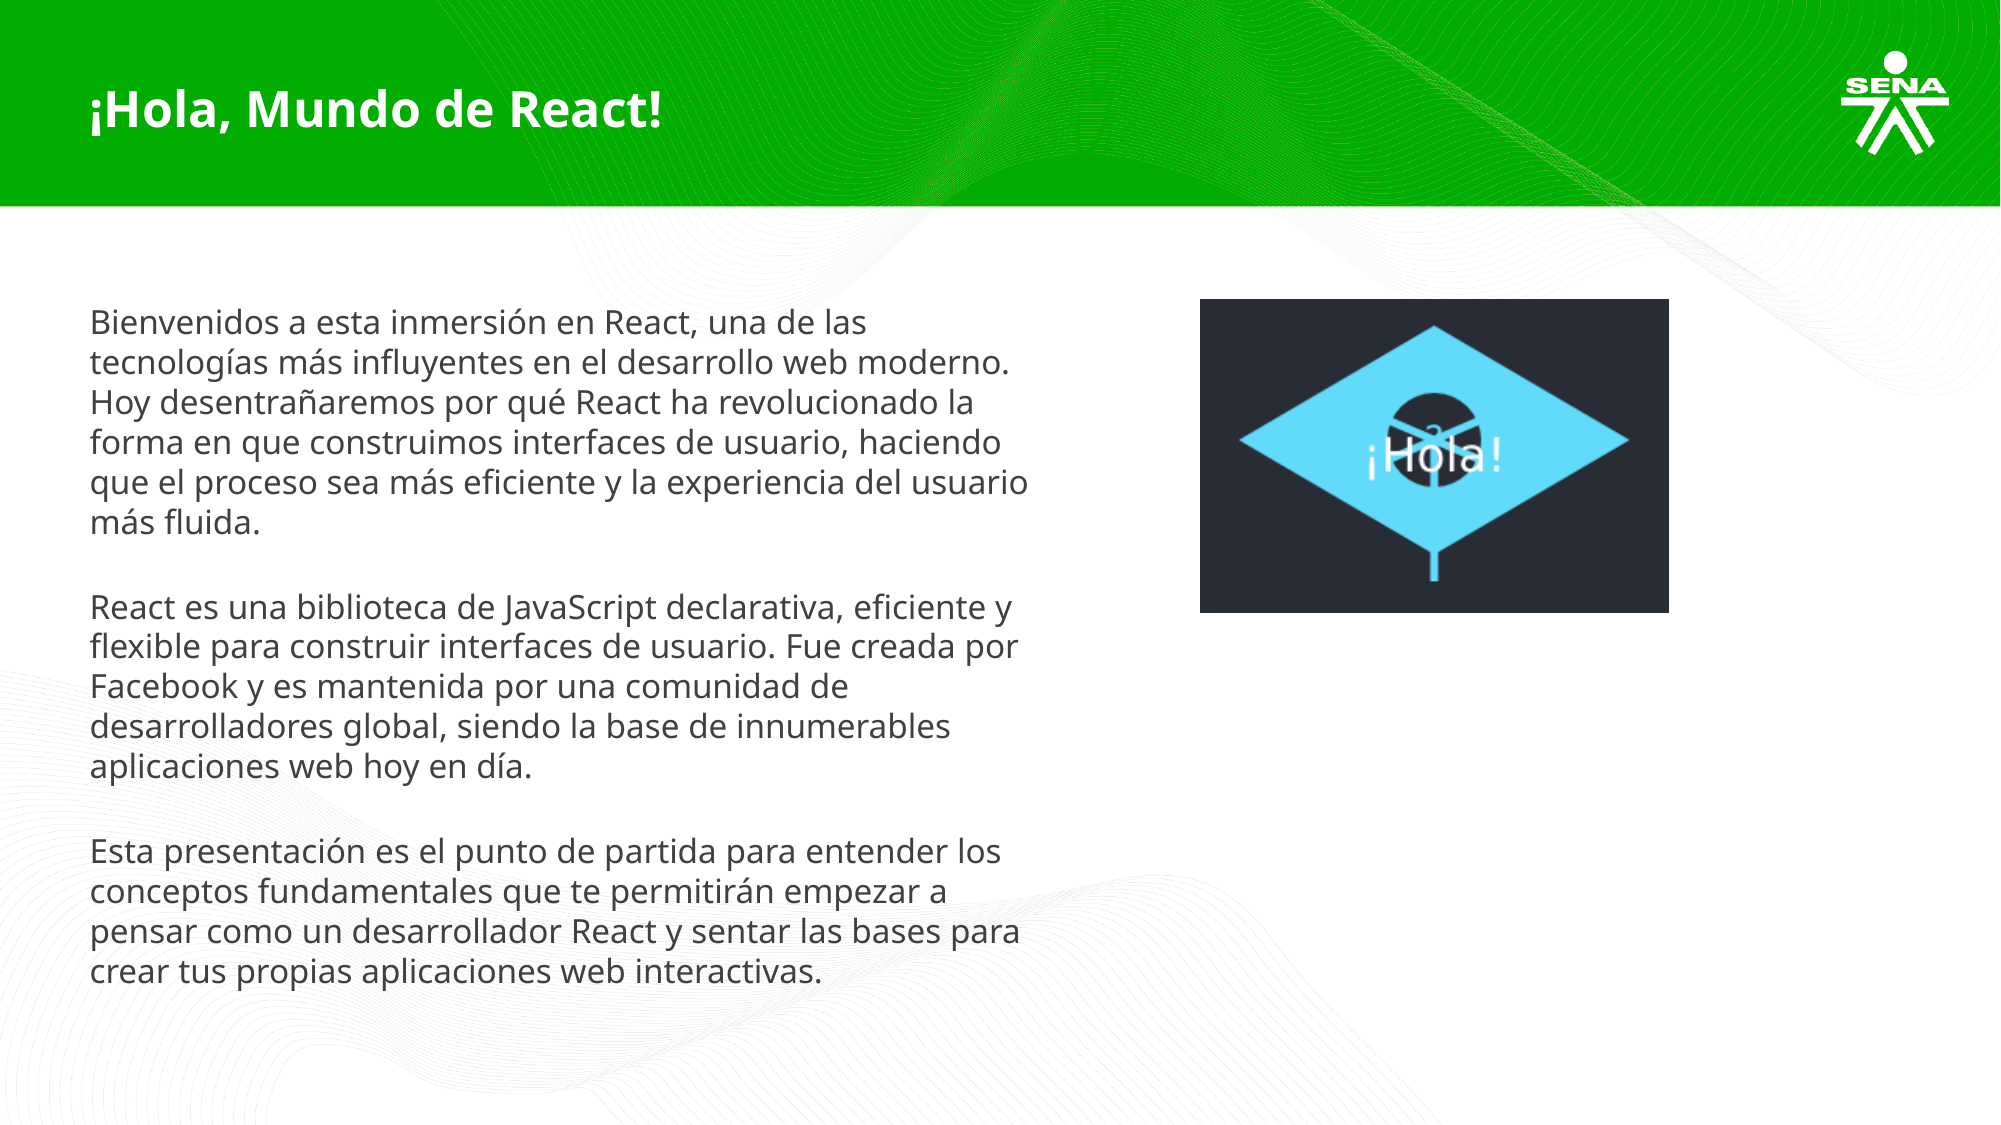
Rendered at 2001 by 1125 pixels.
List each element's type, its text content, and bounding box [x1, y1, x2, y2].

text_box ¡Hola, Mundo de React! [74, 68, 1685, 155]
text_box Bienvenidos a esta inmersión en React, una de las tecnologías más influyentes en el desarrollo web moderno. Hoy desentrañaremos por qué React ha revolucionado la forma en que construimos interfaces de usuario, haciendo que el proceso sea más eficiente y la experiencia del usuario más fluida. React es una biblioteca de JavaScript declarativa, eficiente y flexible para construir interfaces de usuario. Fue creada por Facebook y es mantenida por una comunidad de desarrolladores global, siendo la base de innumerables aplicaciones web hoy en día. Esta presentación es el punto de partida para entender los conceptos fundamentales que te permitirán empezar a pensar como un desarrollador React y sentar las bases para crear tus propias aplicaciones web interactivas. [74, 293, 1050, 998]
picture [0, 0, 2001, 1125]
